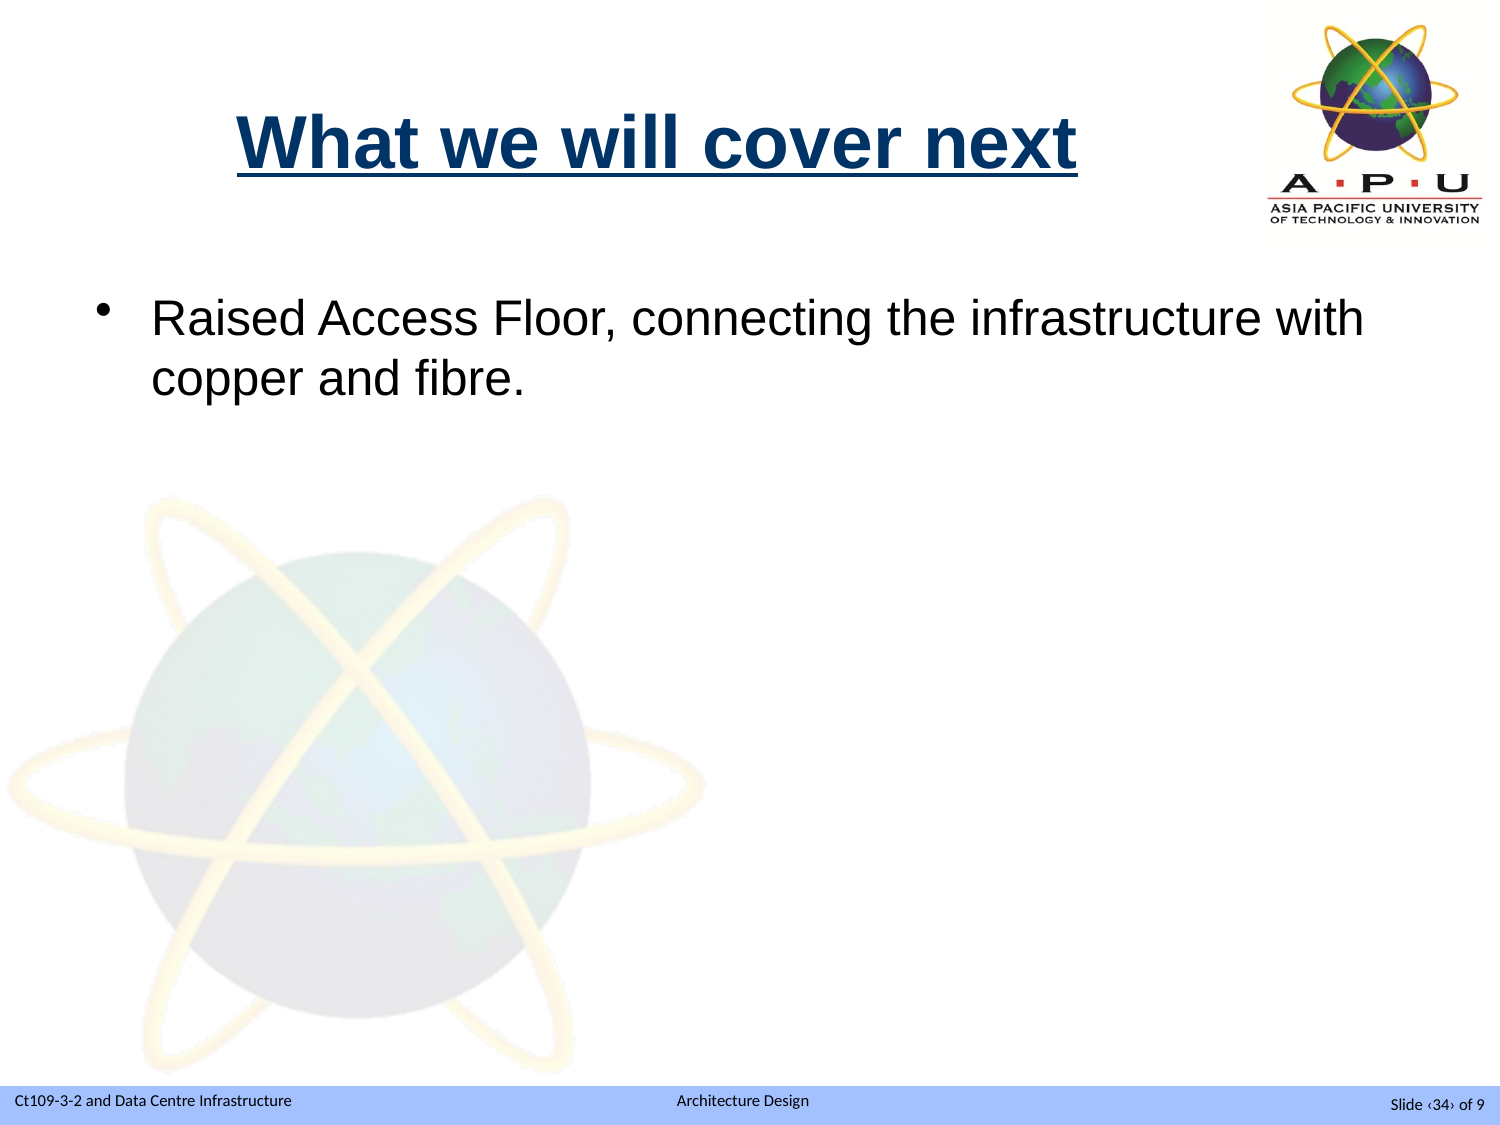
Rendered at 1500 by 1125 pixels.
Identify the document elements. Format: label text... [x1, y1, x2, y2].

list Raised Access Floor, connecting the infrastructure with copper and fibre. [79, 278, 1430, 1021]
picture [1251, 0, 1500, 249]
title What we will cover next [217, 37, 1098, 241]
footer Slide ‹34› of 9 [1024, 1086, 1500, 1125]
